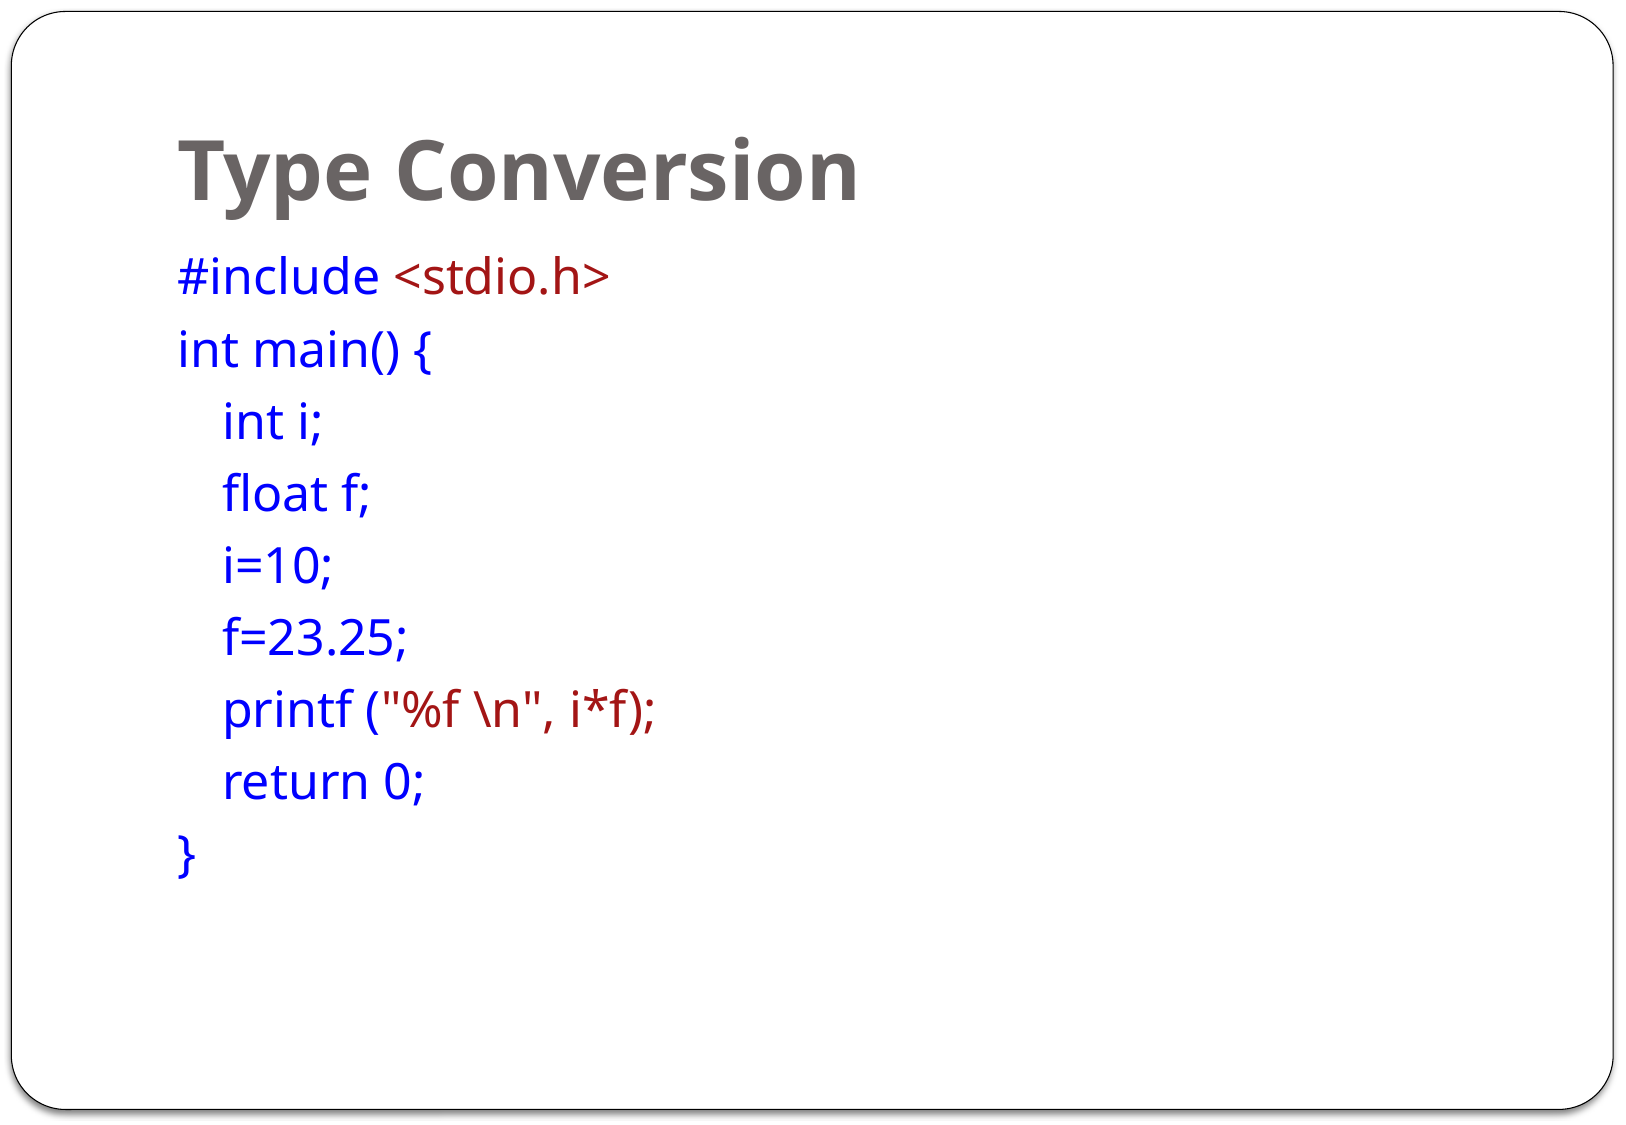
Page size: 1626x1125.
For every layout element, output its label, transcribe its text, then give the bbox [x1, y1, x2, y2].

list #include <stdio.h> int main() { int i; float f; i=10; f=23.25; printf ("%f \n", i*f); return 0; } [162, 237, 1544, 988]
title Type Conversion [162, 45, 1544, 233]
